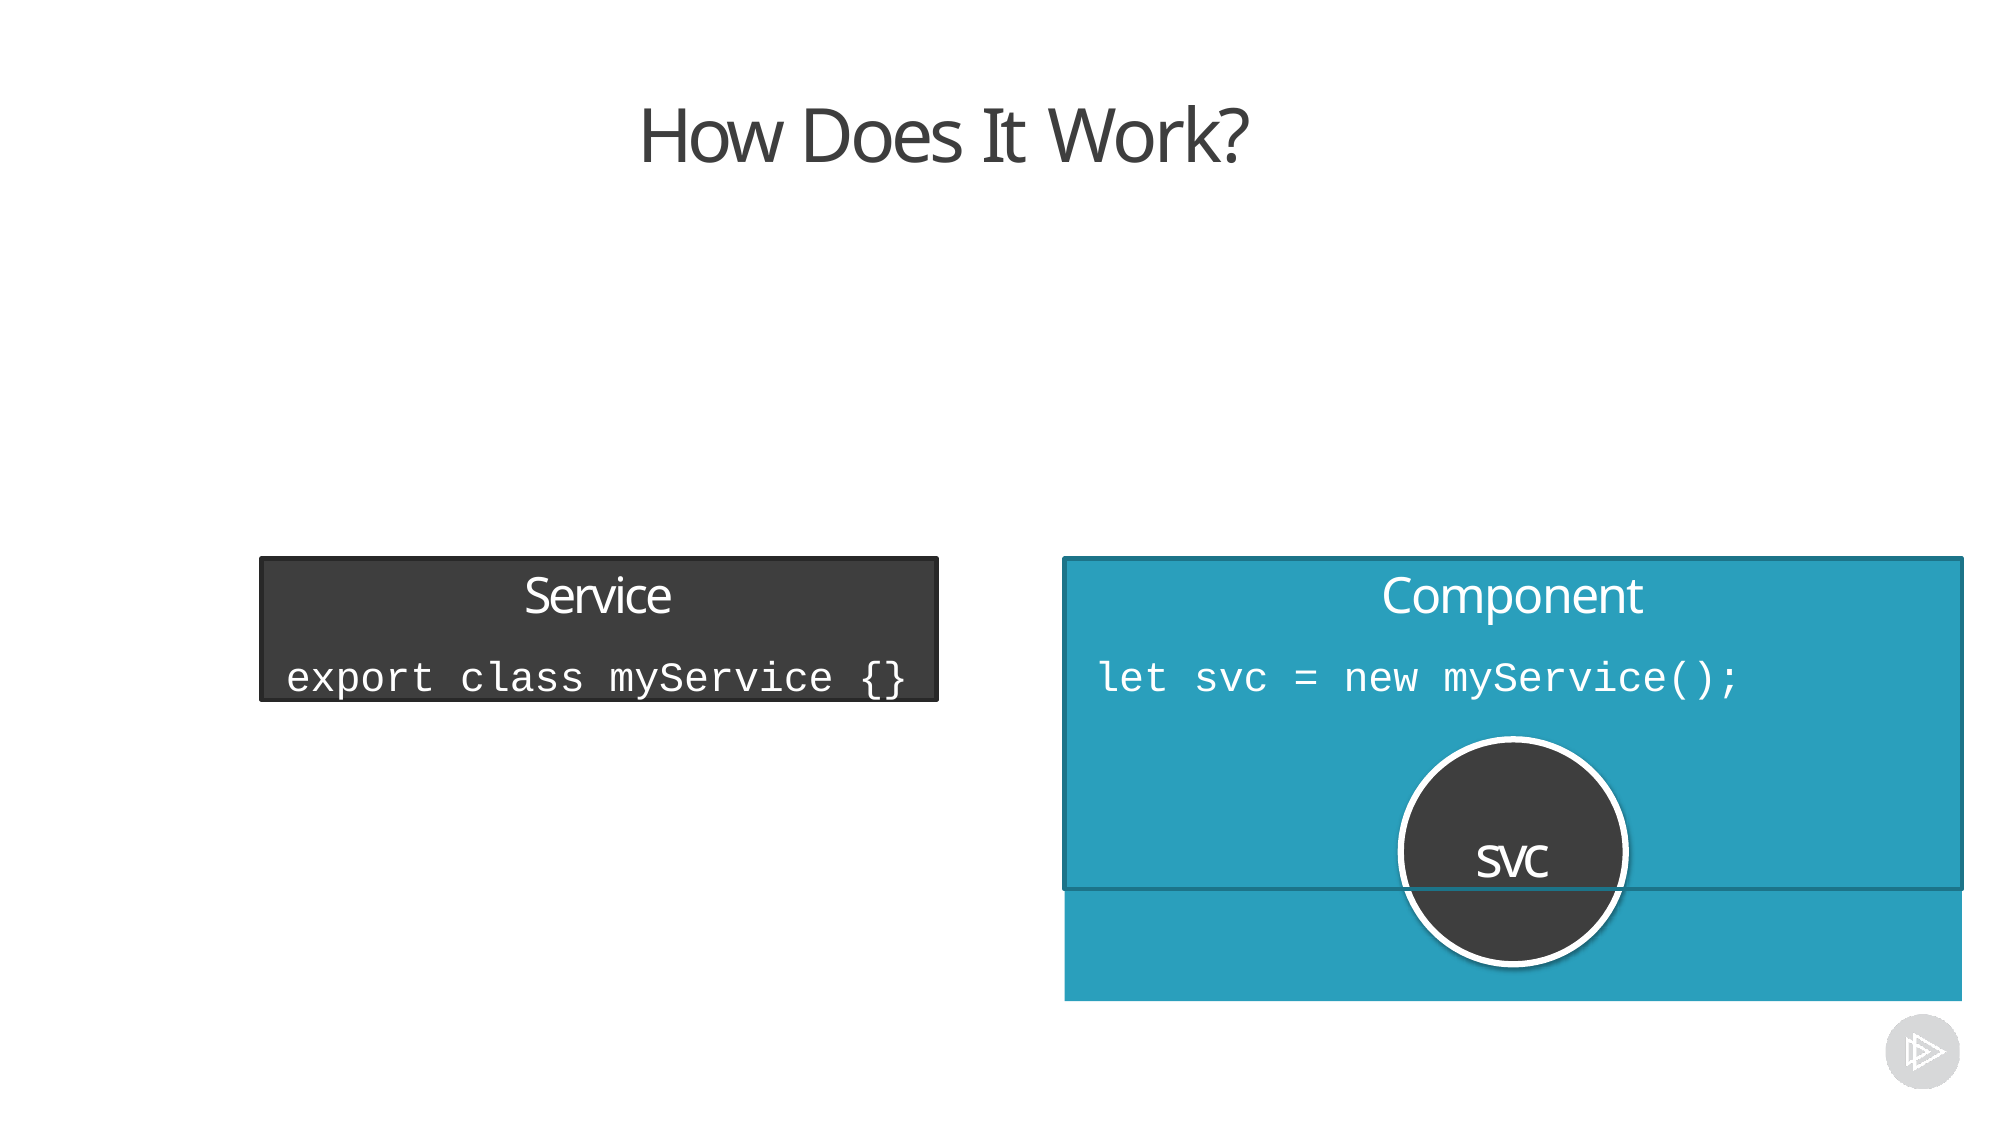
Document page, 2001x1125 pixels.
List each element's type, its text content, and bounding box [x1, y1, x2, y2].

text_box Service export class myService {} [261, 558, 937, 700]
picture [1885, 1014, 1960, 1089]
text_box [1390, 890, 1636, 978]
text_box [1407, 890, 1620, 965]
text_box [1064, 890, 1962, 1002]
text_box Component let svc = new myService(); svc [1064, 558, 1962, 890]
title How Does It Work? [635, 85, 1351, 276]
